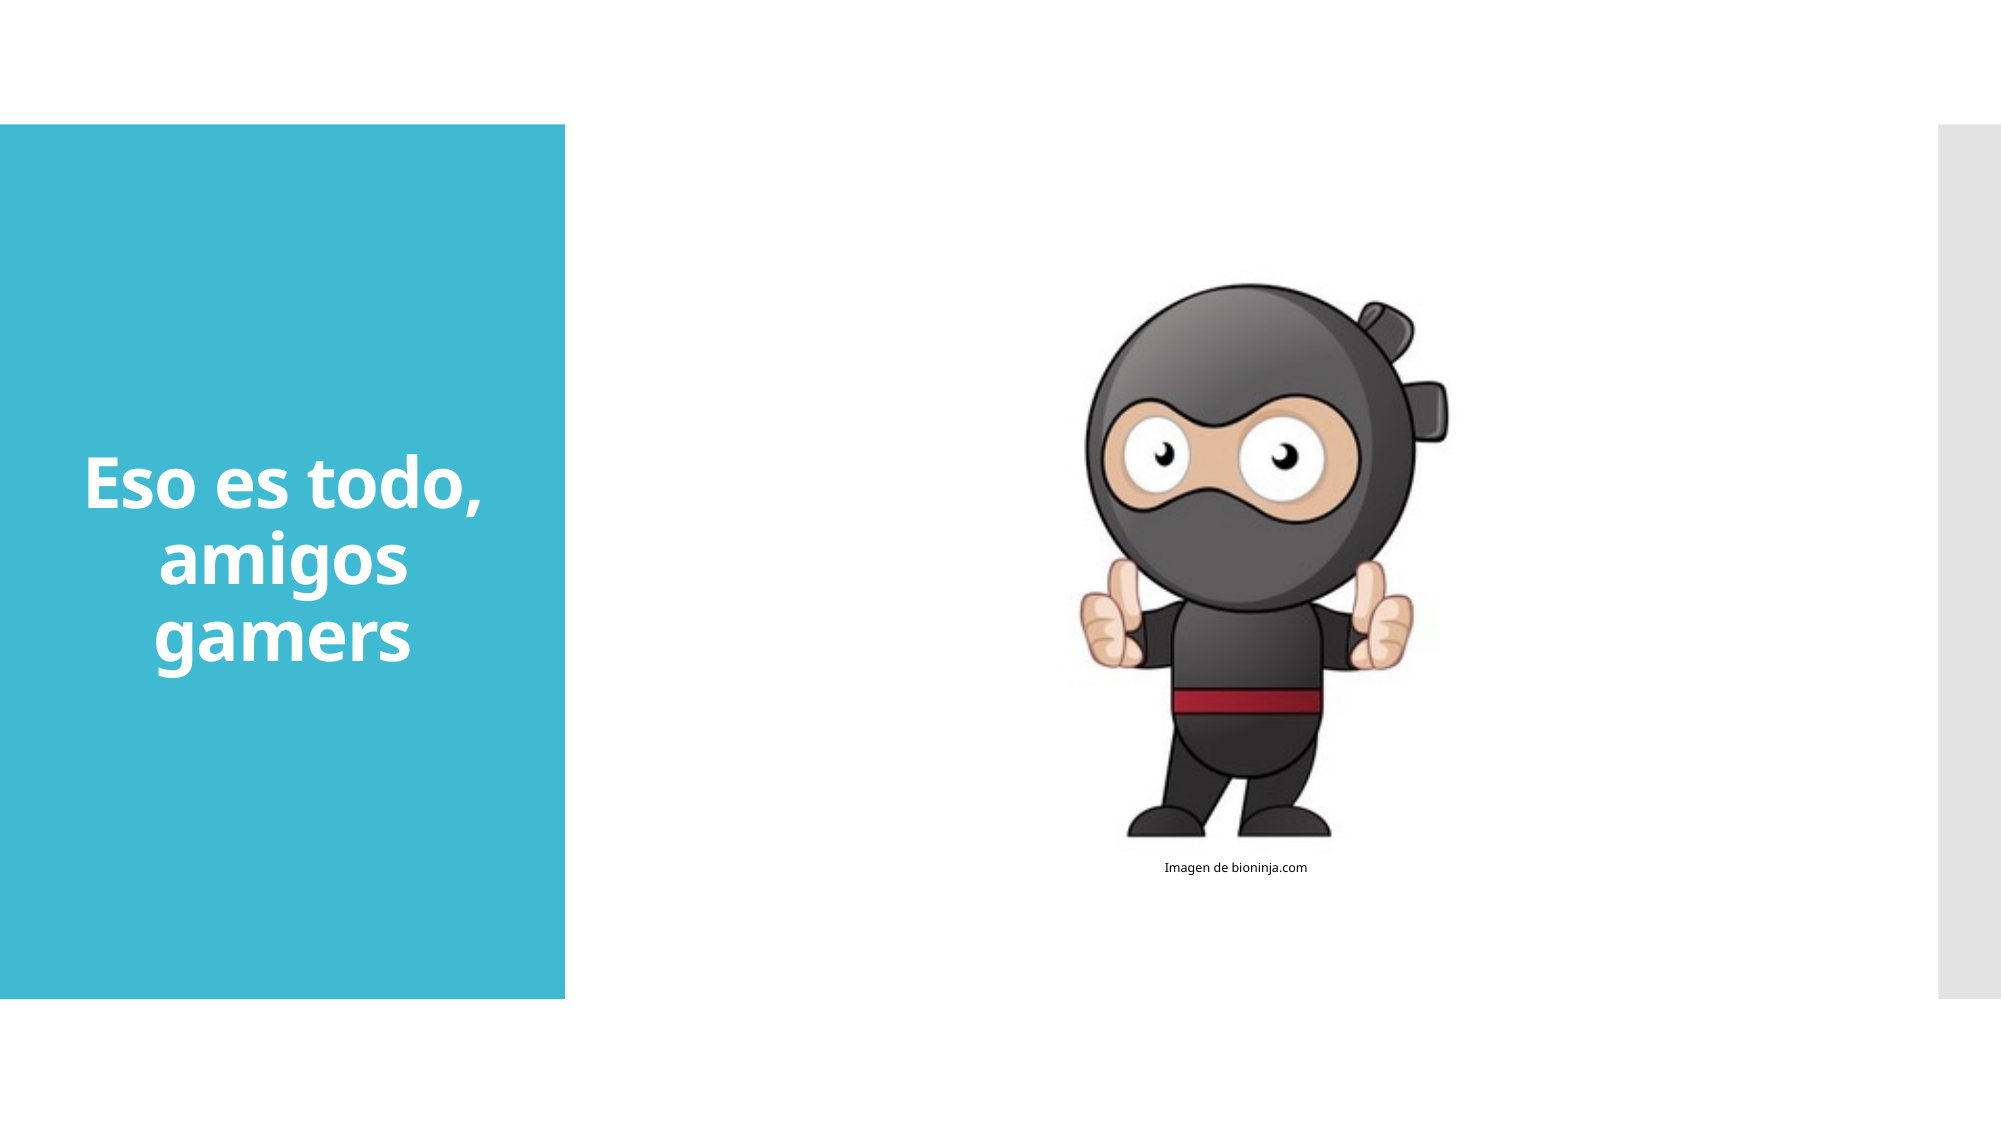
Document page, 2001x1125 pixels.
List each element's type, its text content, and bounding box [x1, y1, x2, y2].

text_box Imagen de bioninja.com [1149, 868, 1323, 883]
picture [946, 255, 1462, 868]
title Eso es todo, amigos gamers [41, 184, 525, 940]
